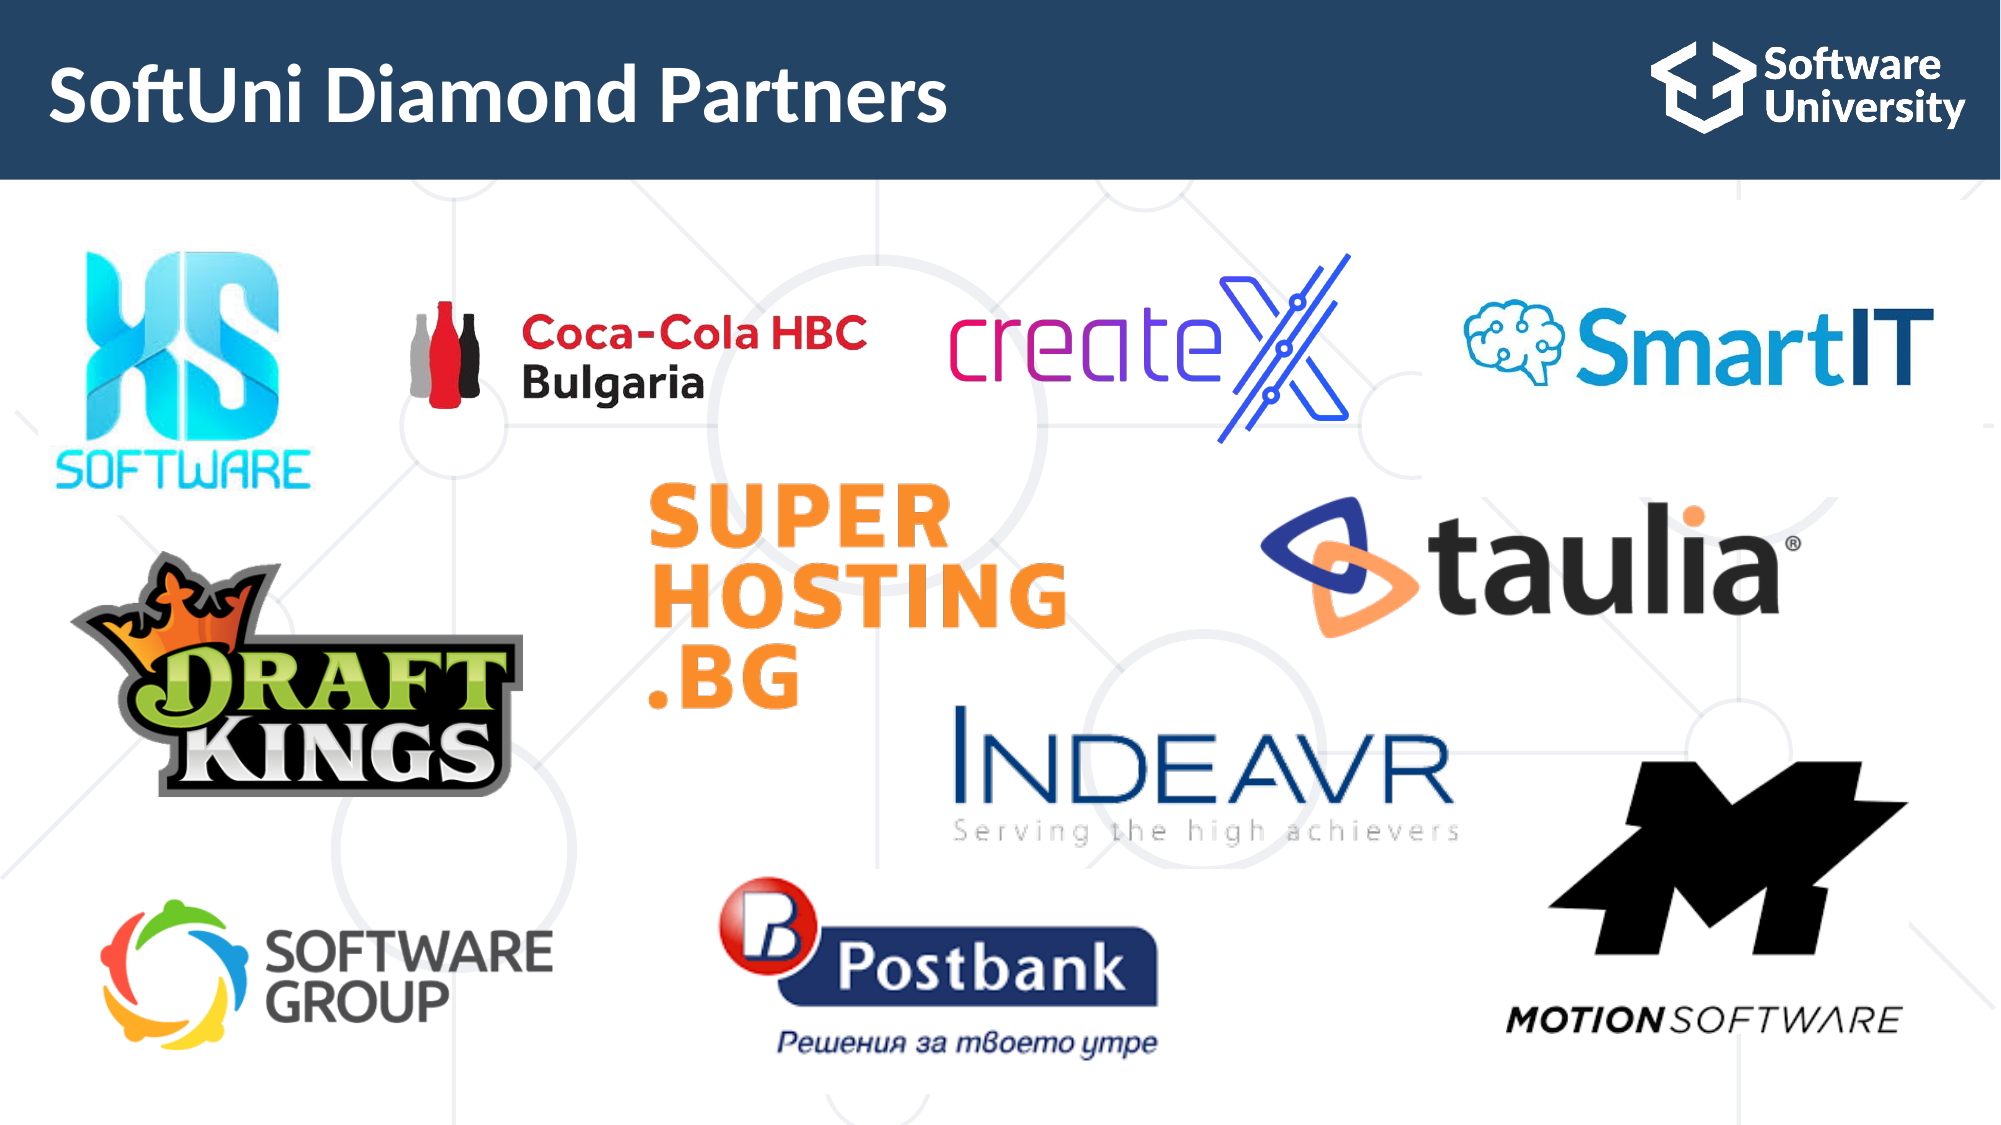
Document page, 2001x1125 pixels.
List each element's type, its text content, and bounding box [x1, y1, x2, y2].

picture [70, 551, 524, 797]
title SoftUni Diamond Partners [31, 16, 1625, 162]
picture [946, 200, 1984, 672]
picture [394, 161, 1484, 1095]
picture [1651, 41, 1966, 134]
picture [38, 225, 328, 515]
picture [1506, 761, 1909, 1034]
picture [47, 861, 604, 1093]
